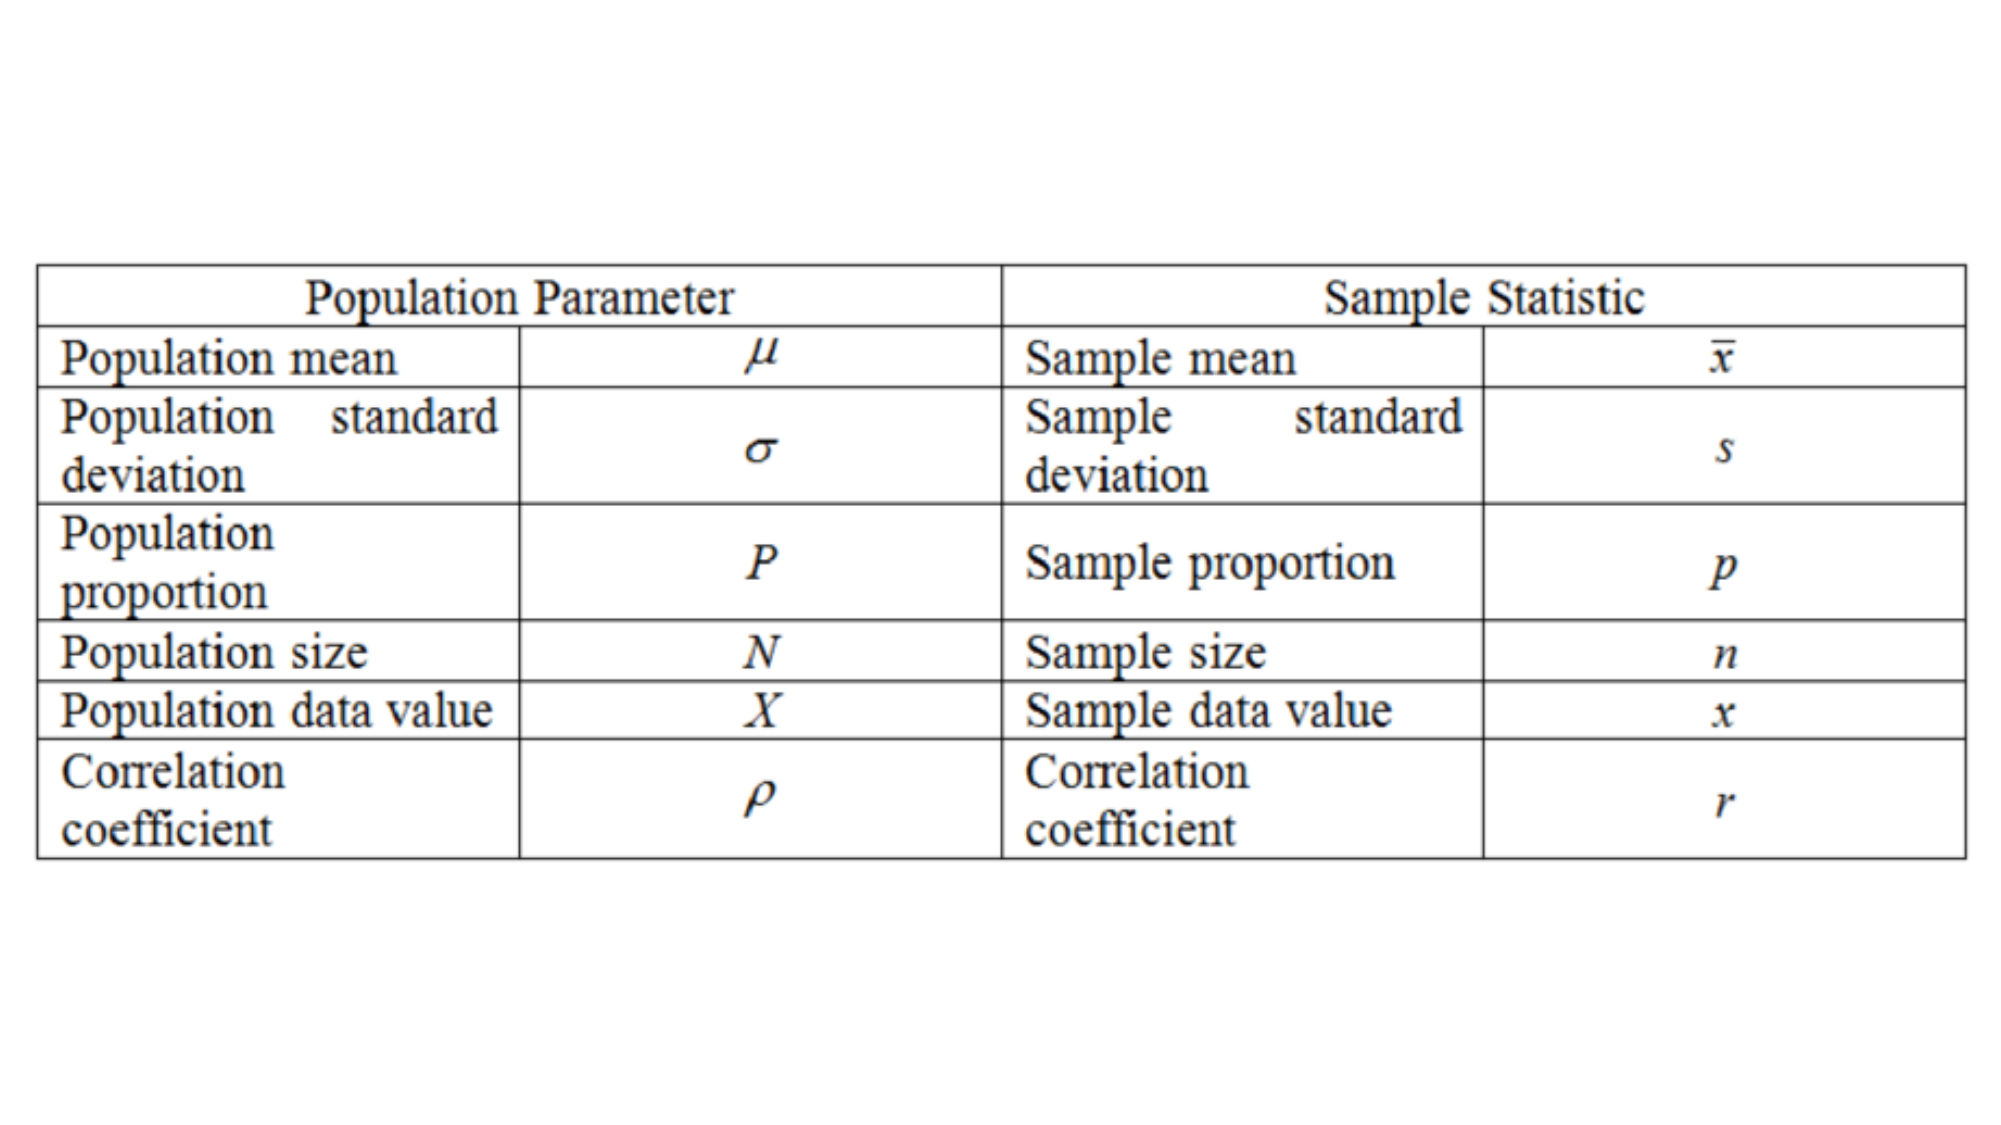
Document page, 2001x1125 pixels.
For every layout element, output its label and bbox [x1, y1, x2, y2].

picture [25, 255, 1975, 870]
